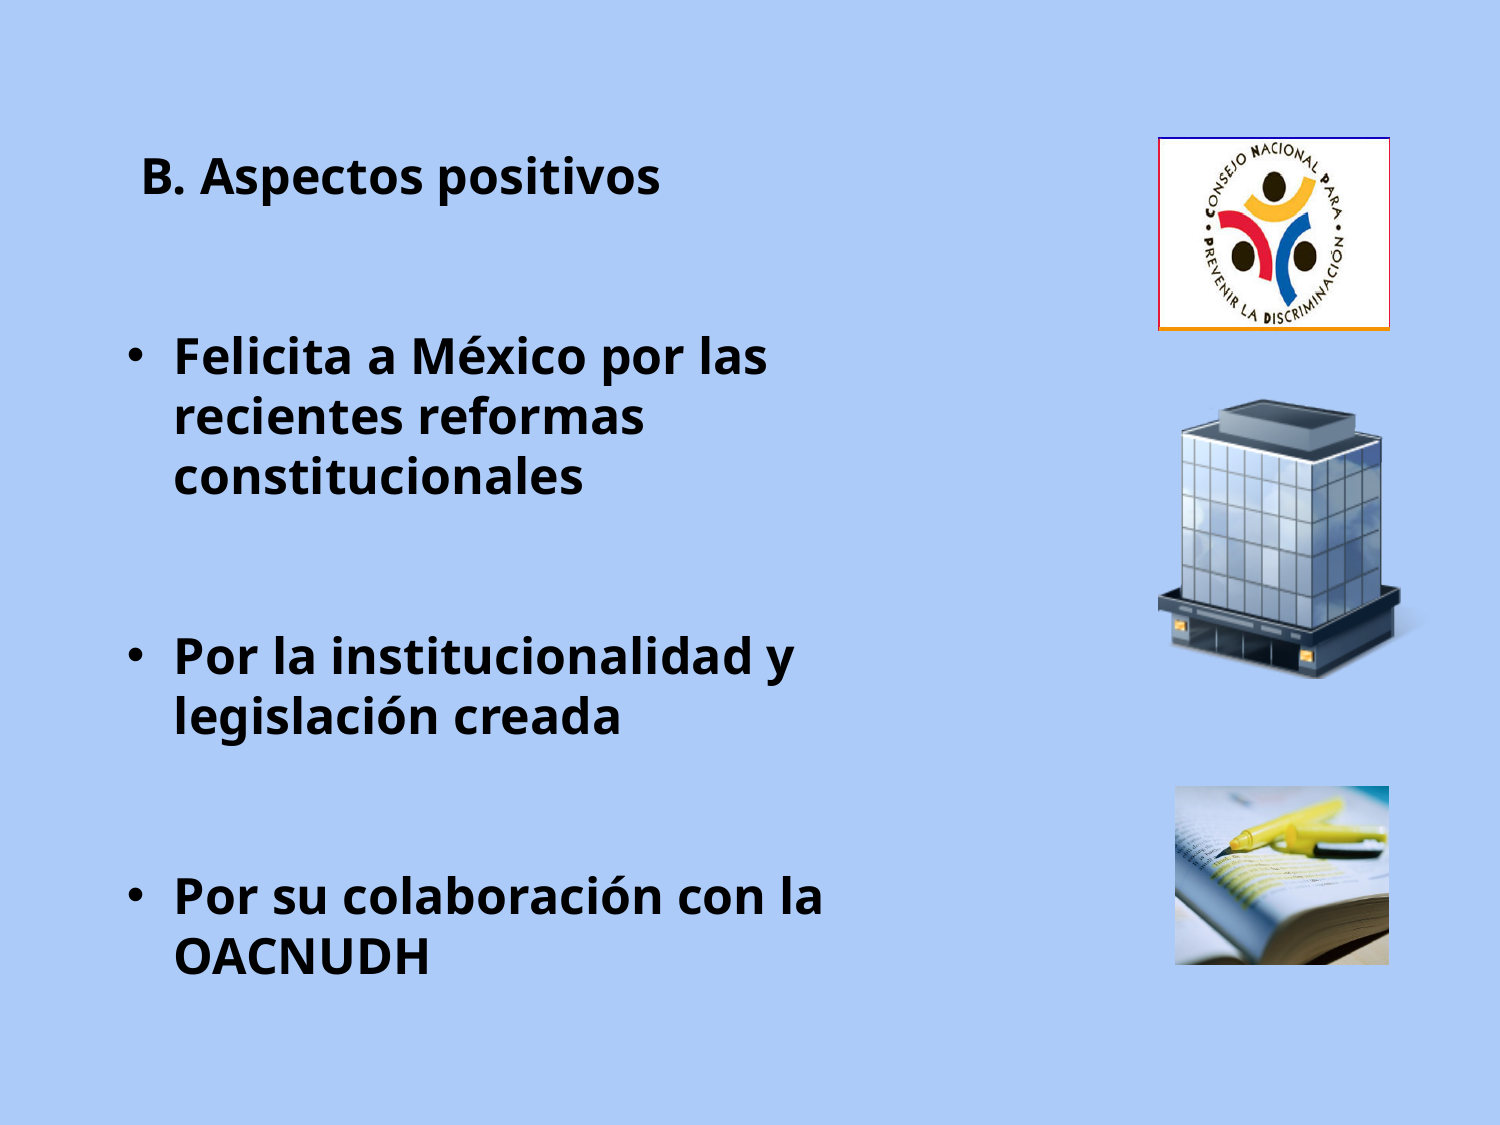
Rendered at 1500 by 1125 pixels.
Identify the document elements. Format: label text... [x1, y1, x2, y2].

text_box B. Aspectos positivos Felicita a México por las recientes reformas constitucionales Por la institucionalidad y legislación creada Por su colaboración con la OACNUDH [112, 137, 963, 992]
picture [1158, 136, 1390, 331]
picture [1158, 396, 1441, 679]
picture [1174, 786, 1390, 965]
